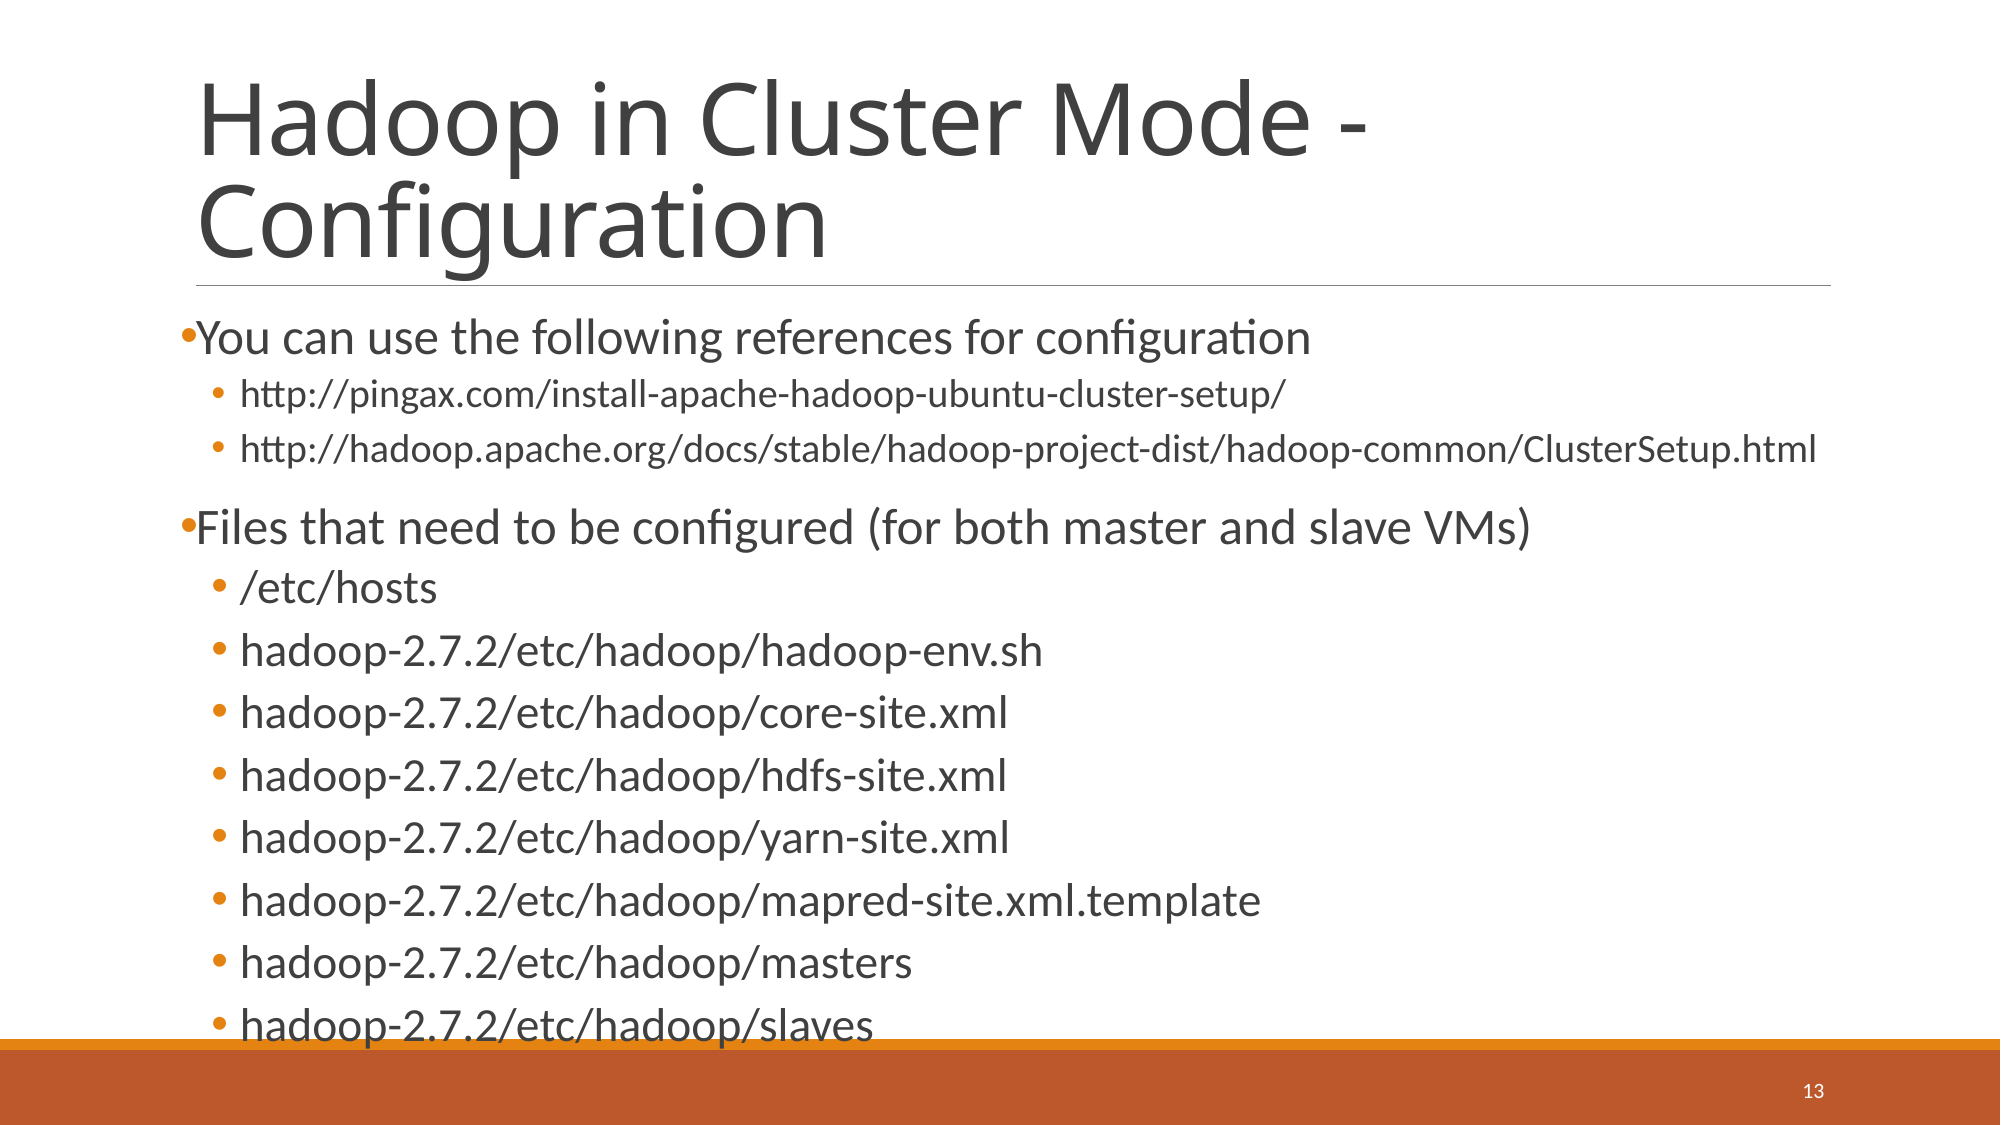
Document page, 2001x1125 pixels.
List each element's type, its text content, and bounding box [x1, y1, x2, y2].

list You can use the following references for configuration http://pingax.com/install-apache-hadoop-ubuntu-cluster-setup/ http://hadoop.apache.org/docs/stable/hadoop-project-dist/hadoop-common/ClusterSetup.html Files that need to be configured (for both master and slave VMs) /etc/hosts hadoop-2.7.2/etc/hadoop/hadoop-env.sh hadoop-2.7.2/etc/hadoop/core-site.xml hadoop-2.7.2/etc/hadoop/hdfs-site.xml hadoop-2.7.2/etc/hadoop/yarn-site.xml hadoop-2.7.2/etc/hadoop/mapred-site.xml.template hadoop-2.7.2/etc/hadoop/masters hadoop-2.7.2/etc/hadoop/slaves [180, 302, 1830, 1068]
title Hadoop in Cluster Mode - Configuration [180, 47, 1830, 285]
slide_number 13 [1624, 1059, 1840, 1120]
